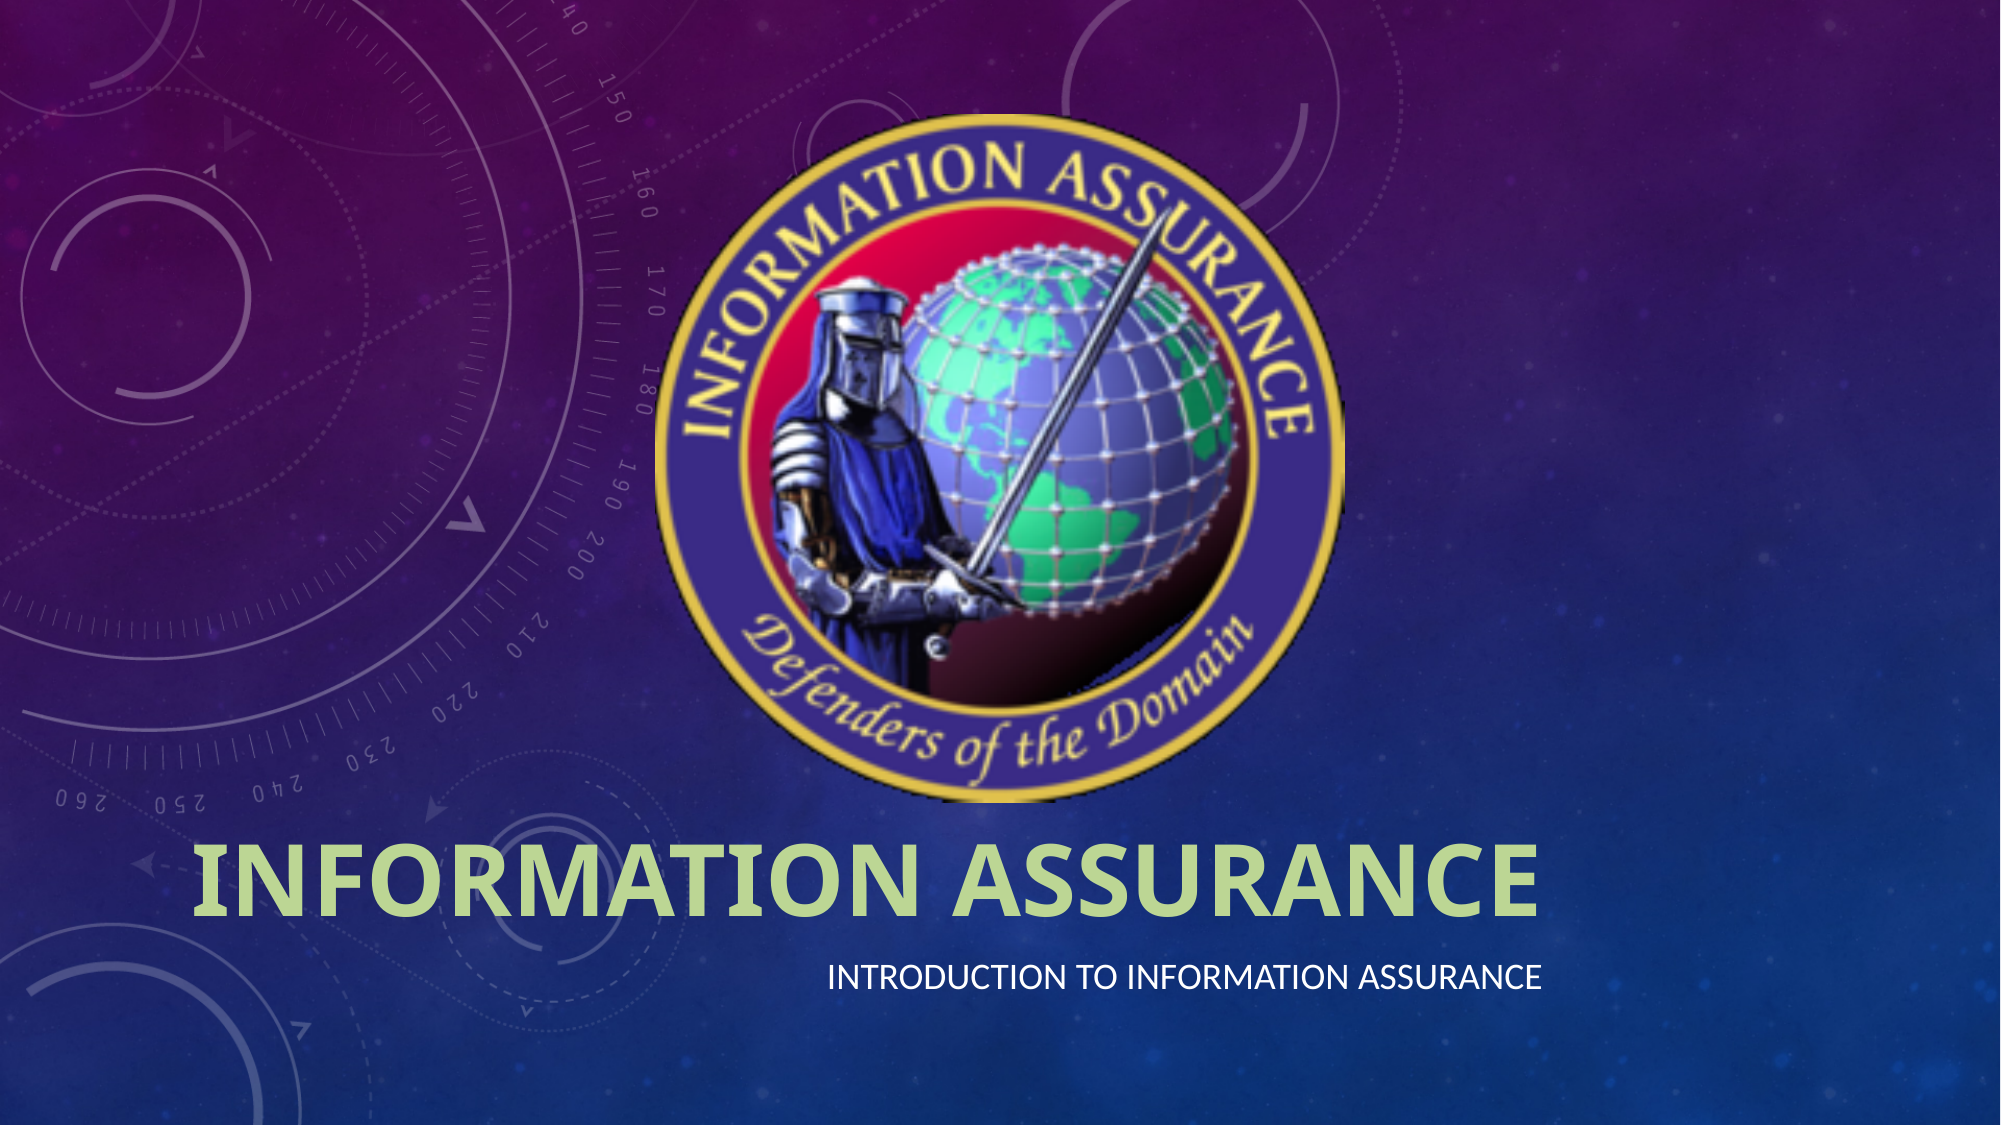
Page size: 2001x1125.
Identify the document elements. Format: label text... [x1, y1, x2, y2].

title Information Assurance [110, 802, 1559, 944]
subtitle Introduction To Information Assurance [110, 944, 1559, 1011]
picture [0, 0, 2001, 1125]
